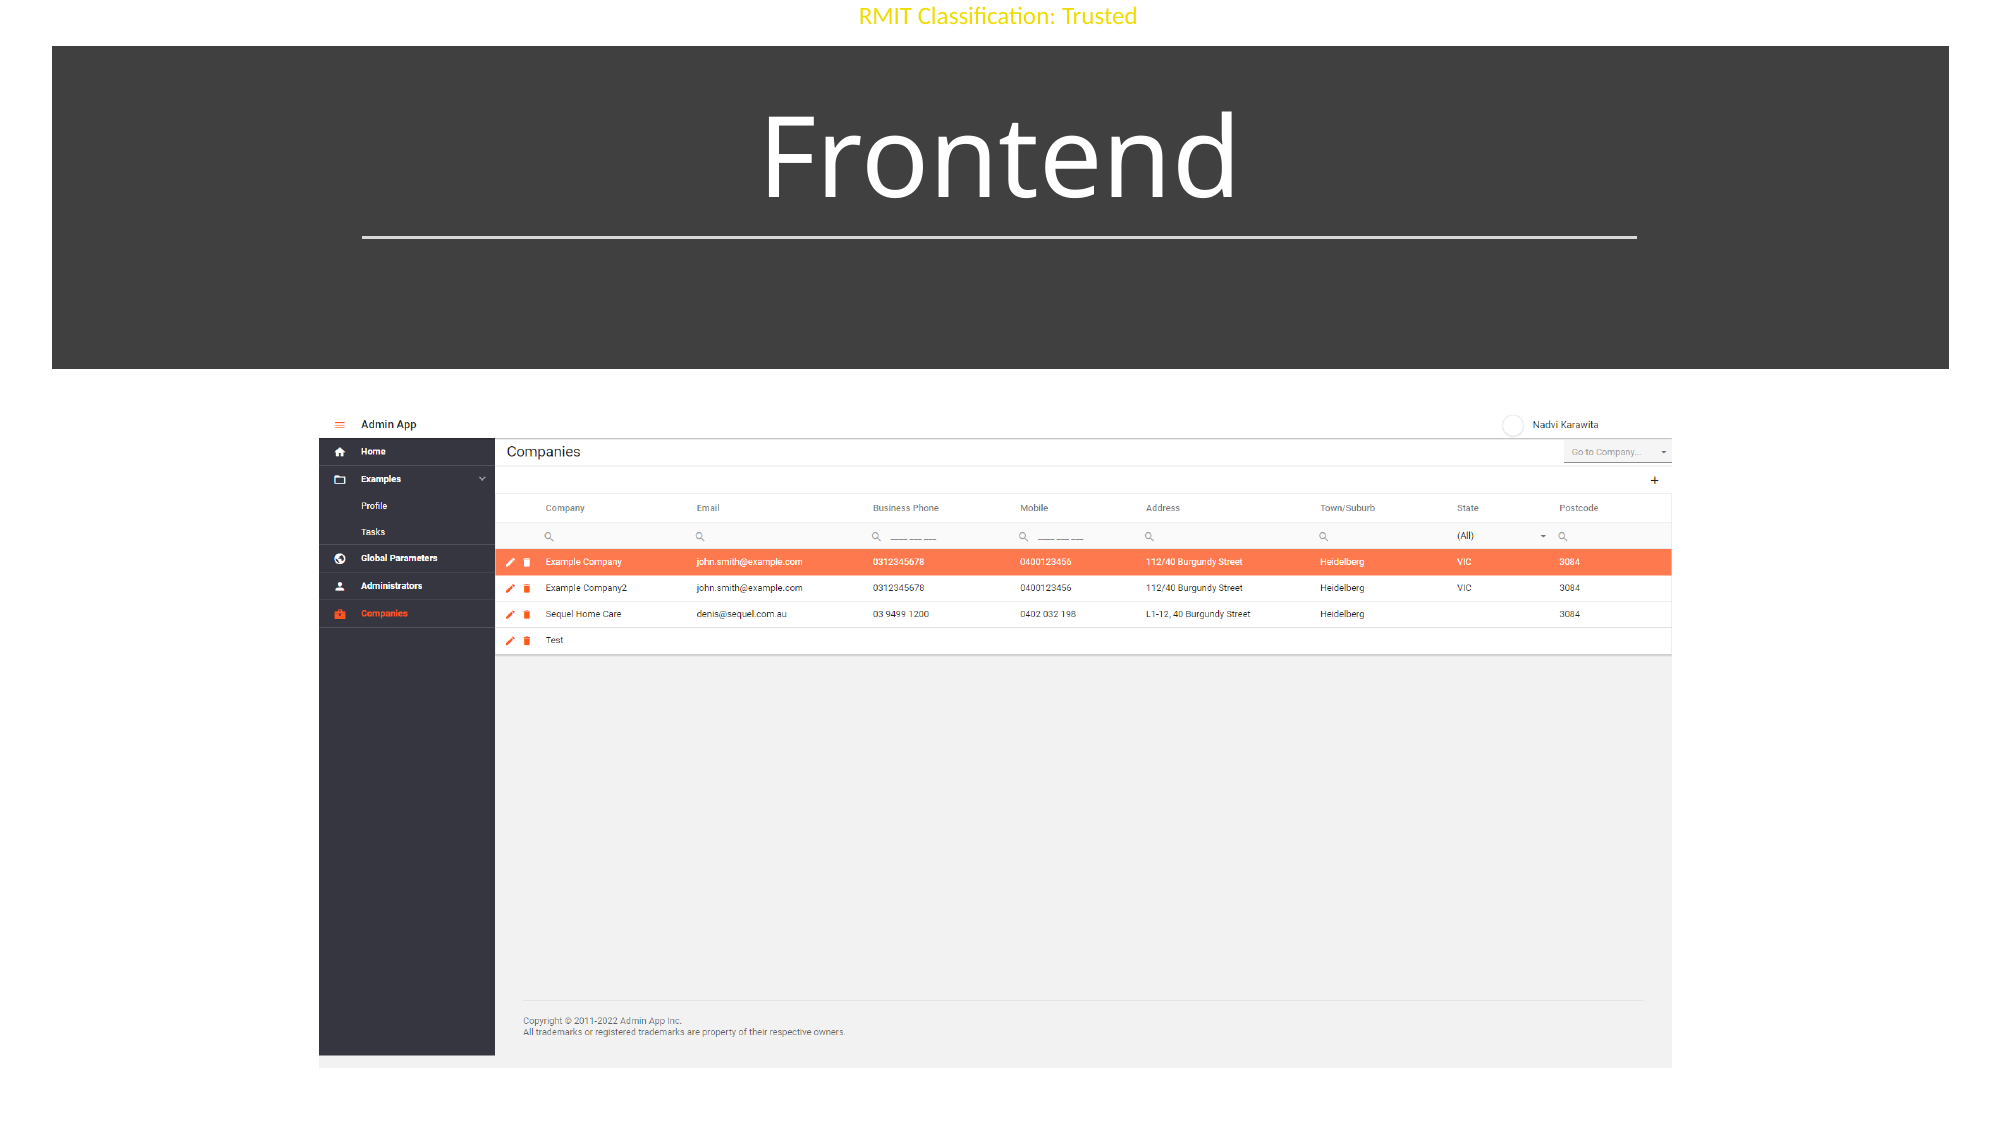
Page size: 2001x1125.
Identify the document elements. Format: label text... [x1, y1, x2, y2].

title Frontend [86, 76, 1914, 230]
text_box [61, 55, 1939, 360]
picture [319, 411, 1672, 1068]
